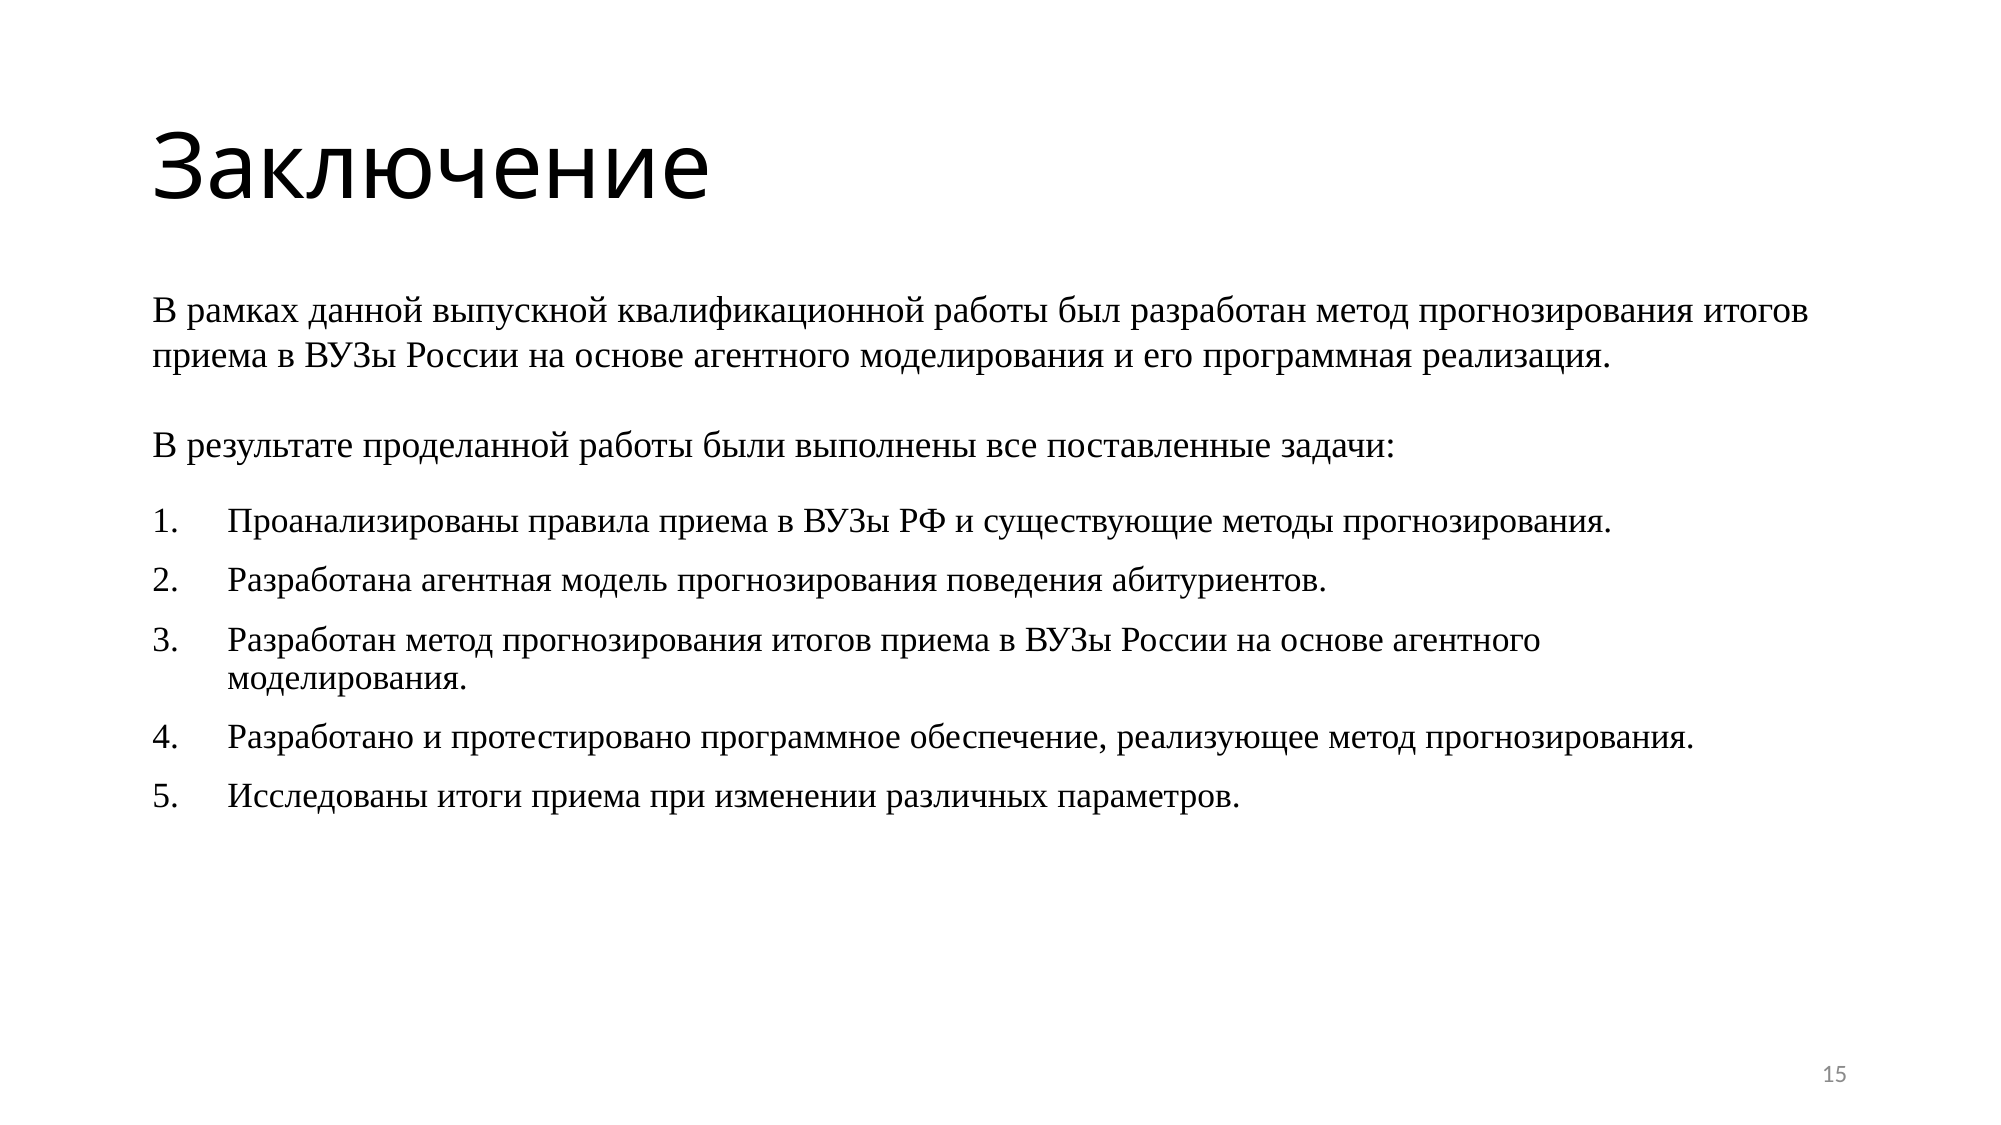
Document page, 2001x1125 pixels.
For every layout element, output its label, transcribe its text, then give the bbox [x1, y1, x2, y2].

text_box В рамках данной выпускной квалификационной работы был разработан метод прогнозирования итогов приема в ВУЗы России на основе агентного моделирования и его программная реализация. В результате проделанной работы были выполнены все поставленные задачи: [137, 277, 1942, 472]
list Проанализированы правила приема в ВУЗы РФ и существующие методы прогнозирования. Разработана агентная модель прогнозирования поведения абитуриентов. Разработан метод прогнозирования итогов приема в ВУЗы России на основе агентного моделирования. Разработано и протестировано программное обеспечение, реализующее метод прогнозирования. Исследованы итоги приема при изменении различных параметров. [137, 494, 1724, 1125]
title Заключение [137, 59, 1863, 277]
slide_number 15 [1724, 1042, 1863, 1103]
